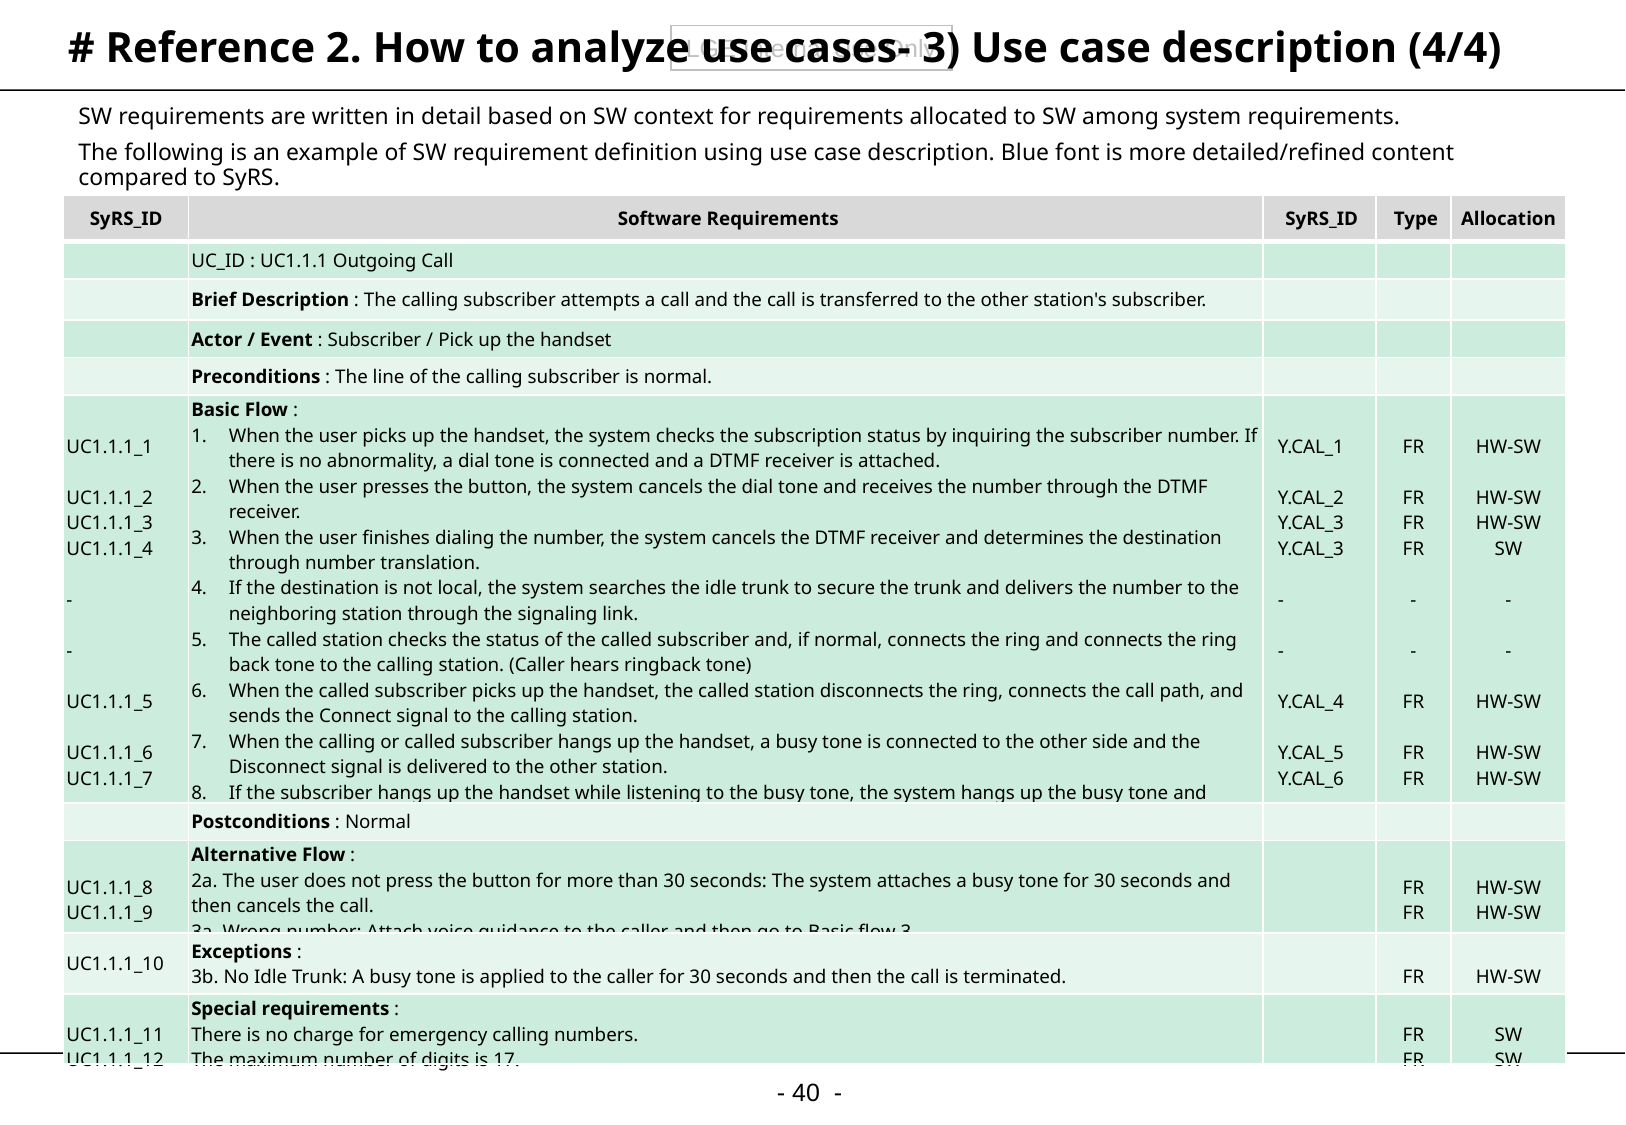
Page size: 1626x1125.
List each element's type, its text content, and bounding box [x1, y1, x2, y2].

table_cell [64, 244, 188, 278]
table_cell [1452, 244, 1565, 278]
table_cell FR FR FR FR - - FR FR FR [1377, 396, 1450, 802]
table_cell UC1.1.1_11 UC1.1.1_12 [64, 995, 188, 1063]
table_cell Brief Description : The calling subscriber attempts a call and the call is transferred to the other station's subscriber. [189, 280, 1262, 319]
table_cell FR [1377, 934, 1450, 993]
table_cell [1264, 280, 1375, 319]
table_cell UC1.1.1_1 UC1.1.1_2 UC1.1.1_3 UC1.1.1_4 - - UC1.1.1_5 UC1.1.1_6 UC1.1.1_7 [64, 396, 188, 802]
table_header Software Requirements [189, 196, 1262, 239]
table_cell [1452, 280, 1565, 319]
table_cell UC_ID : UC1.1.1 Outgoing Call [189, 244, 1262, 278]
table_header Type [1377, 196, 1450, 239]
table_cell [1264, 321, 1375, 357]
table_cell Alternative Flow : 2a. The user does not press the button for more than 30 seconds: The system attaches a busy tone for 30 seconds and then cancels the call. 3a. Wrong number: Attach voice guidance to the caller and then go to Basic flow 3.. [189, 841, 1262, 932]
table_cell SW SW [1452, 995, 1565, 1063]
table_cell [1452, 804, 1565, 840]
table_header Allocation [1452, 196, 1565, 239]
table_cell FR FR [1377, 841, 1450, 932]
table_cell [1264, 358, 1375, 394]
table_cell Postconditions : Normal [189, 804, 1262, 840]
title # Reference 2. How to analyze use cases- 3) Use case description (4/4) [53, 13, 1595, 86]
table_cell [1264, 934, 1375, 993]
table_cell UC1.1.1_10 [64, 934, 188, 993]
table_cell HW-SW HW-SW [1452, 841, 1565, 932]
table_cell [1377, 321, 1450, 357]
text_box SW requirements are written in detail based on SW context for requirements allocated to SW among system requirements. The following is an example of SW requirement definition using use case description. Blue font is more detailed/refined content compared to SyRS. [63, 97, 1551, 194]
table_cell Special requirements : There is no charge for emergency calling numbers. The maximum number of digits is 17. [189, 995, 1262, 1063]
table_cell [1377, 804, 1450, 840]
table_cell [64, 321, 188, 357]
table_cell Actor / Event : Subscriber / Pick up the handset [189, 321, 1262, 357]
table_cell Preconditions : The line of the calling subscriber is normal. [189, 358, 1262, 394]
table_header SyRS_ID [1264, 196, 1375, 239]
table_cell [1264, 244, 1375, 278]
table_cell [1452, 321, 1565, 357]
table_cell UC1.1.1_8 UC1.1.1_9 [64, 841, 188, 932]
table_cell Exceptions : 3b. No Idle Trunk: A busy tone is applied to the caller for 30 seconds and then the call is terminated. [189, 934, 1262, 993]
table_cell Y.CAL_1 Y.CAL_2 Y.CAL_3 Y.CAL_3 - - Y.CAL_4 Y.CAL_5 Y.CAL_6 [1264, 396, 1375, 802]
table_header SyRS_ID [64, 196, 188, 239]
table_cell HW-SW [1452, 934, 1565, 993]
table_cell [1452, 358, 1565, 394]
table_cell [1377, 280, 1450, 319]
table_cell [1377, 244, 1450, 278]
table_cell Basic Flow : When the user picks up the handset, the system checks the subscription status by inquiring the subscriber number. If there is no abnormality, a dial tone is connected and a DTMF receiver is attached. When the user presses the button, the system cancels the dial tone and receives the number through the DTMF receiver. When the user finishes dialing the number, the system cancels the DTMF receiver and determines the destination through number translation. If the destination is not local, the system searches the idle trunk to secure the trunk and delivers the number to the neighboring station through the signaling link. The called station checks the status of the called subscriber and, if normal, connects the ring and connects the ring back tone to the calling station. (Caller hears ringback tone) When the called subscriber picks up the handset, the called station disconnects the ring, connects the call path, and sends the Connect signal to the calling station. When the calling or called subscriber hangs up the handset, a busy tone is connected to the other side and the Disconnect signal is delivered to the other station. If the subscriber hangs up the handset while listening to the busy tone, the system hangs up the busy tone and terminates the call. The system sends billing information to the billing center if it is not an emergency call. [189, 396, 1262, 802]
table_cell FR FR [1377, 995, 1450, 1063]
table_cell [1264, 841, 1375, 932]
table_cell [1377, 358, 1450, 394]
table_cell [64, 804, 188, 840]
table_cell HW-SW HW-SW HW-SW SW - - HW-SW HW-SW HW-SW [1452, 396, 1565, 802]
table_cell [64, 358, 188, 394]
table_cell [1264, 995, 1375, 1063]
table_cell [64, 280, 188, 319]
table_cell [1264, 804, 1375, 840]
